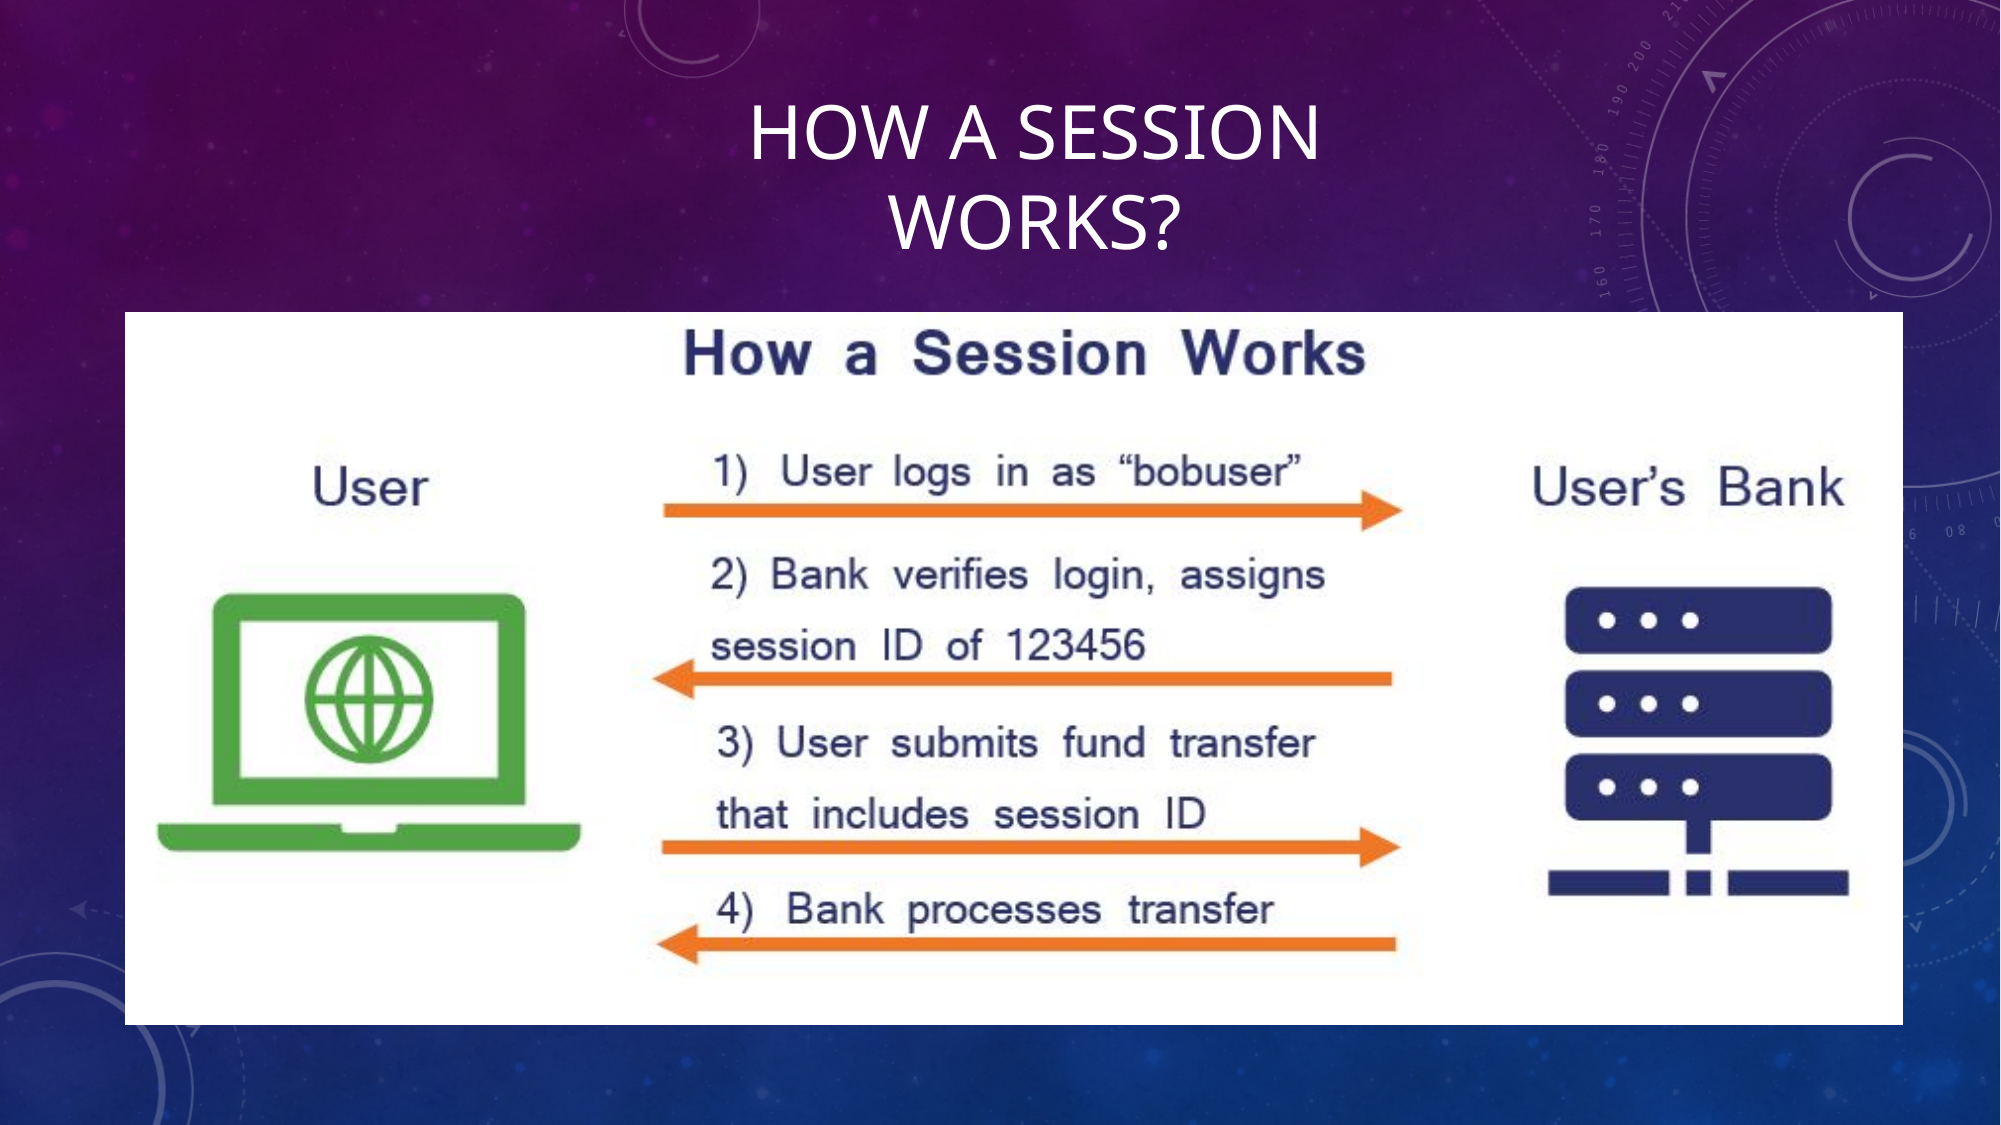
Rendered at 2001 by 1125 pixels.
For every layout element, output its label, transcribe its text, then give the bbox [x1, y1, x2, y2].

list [125, 312, 1904, 1026]
picture [0, 0, 2001, 1125]
title How A Session Works? [618, 54, 1452, 294]
